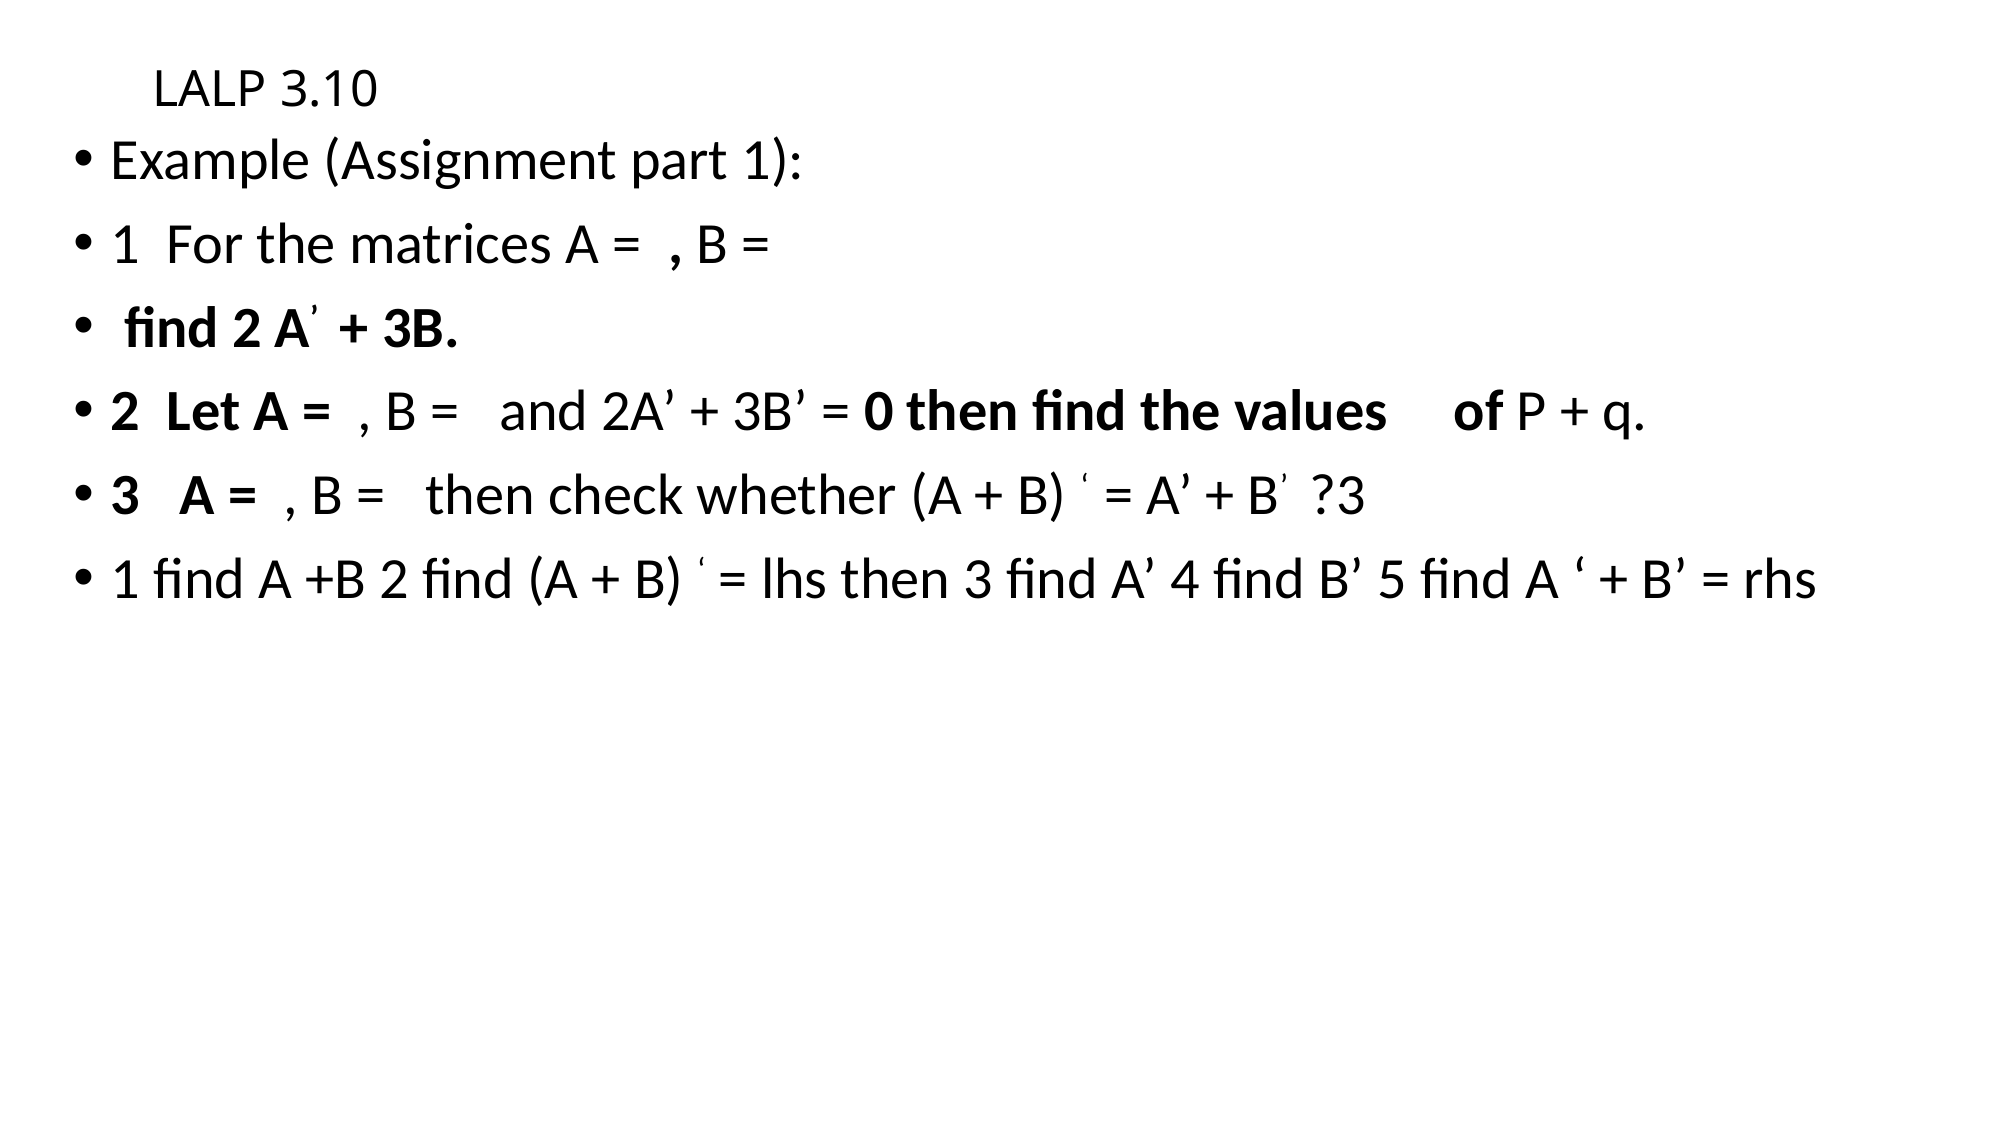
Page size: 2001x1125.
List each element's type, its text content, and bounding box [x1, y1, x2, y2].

title LALP 3.10 [137, 59, 1863, 122]
